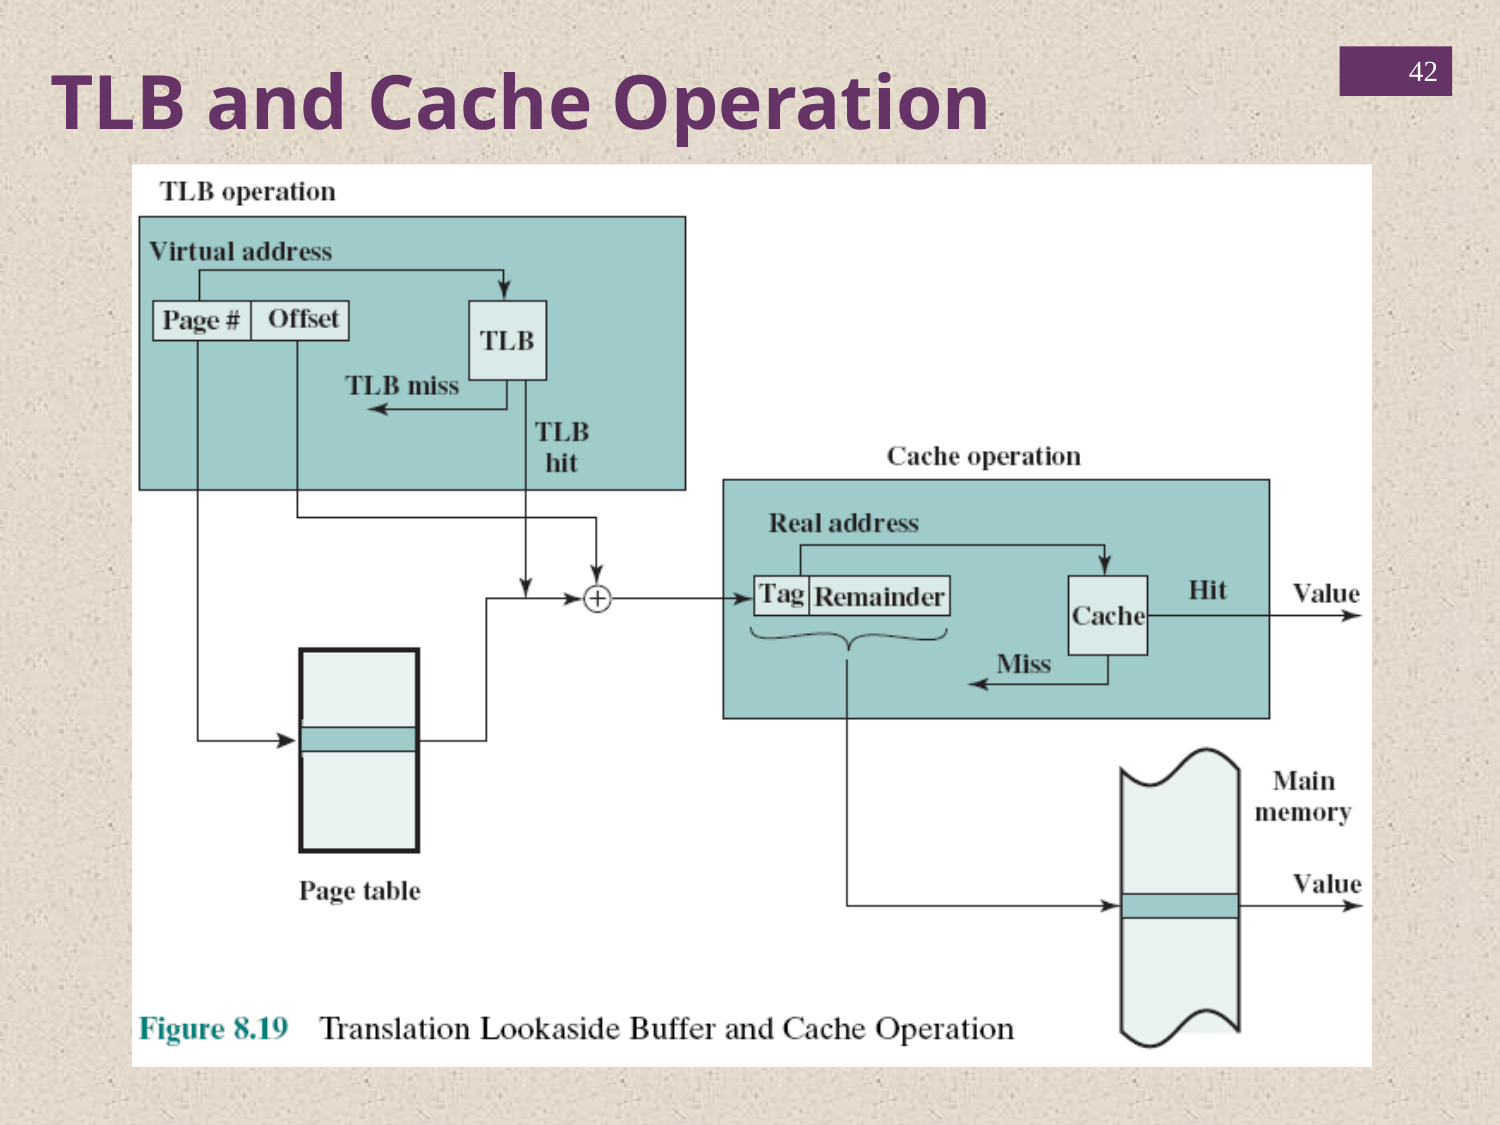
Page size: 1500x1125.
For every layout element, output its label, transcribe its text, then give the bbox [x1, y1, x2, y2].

picture [0, 0, 1500, 1125]
title TLB and Cache Operation [35, 46, 1184, 141]
slide_number 42 [1362, 39, 1454, 100]
